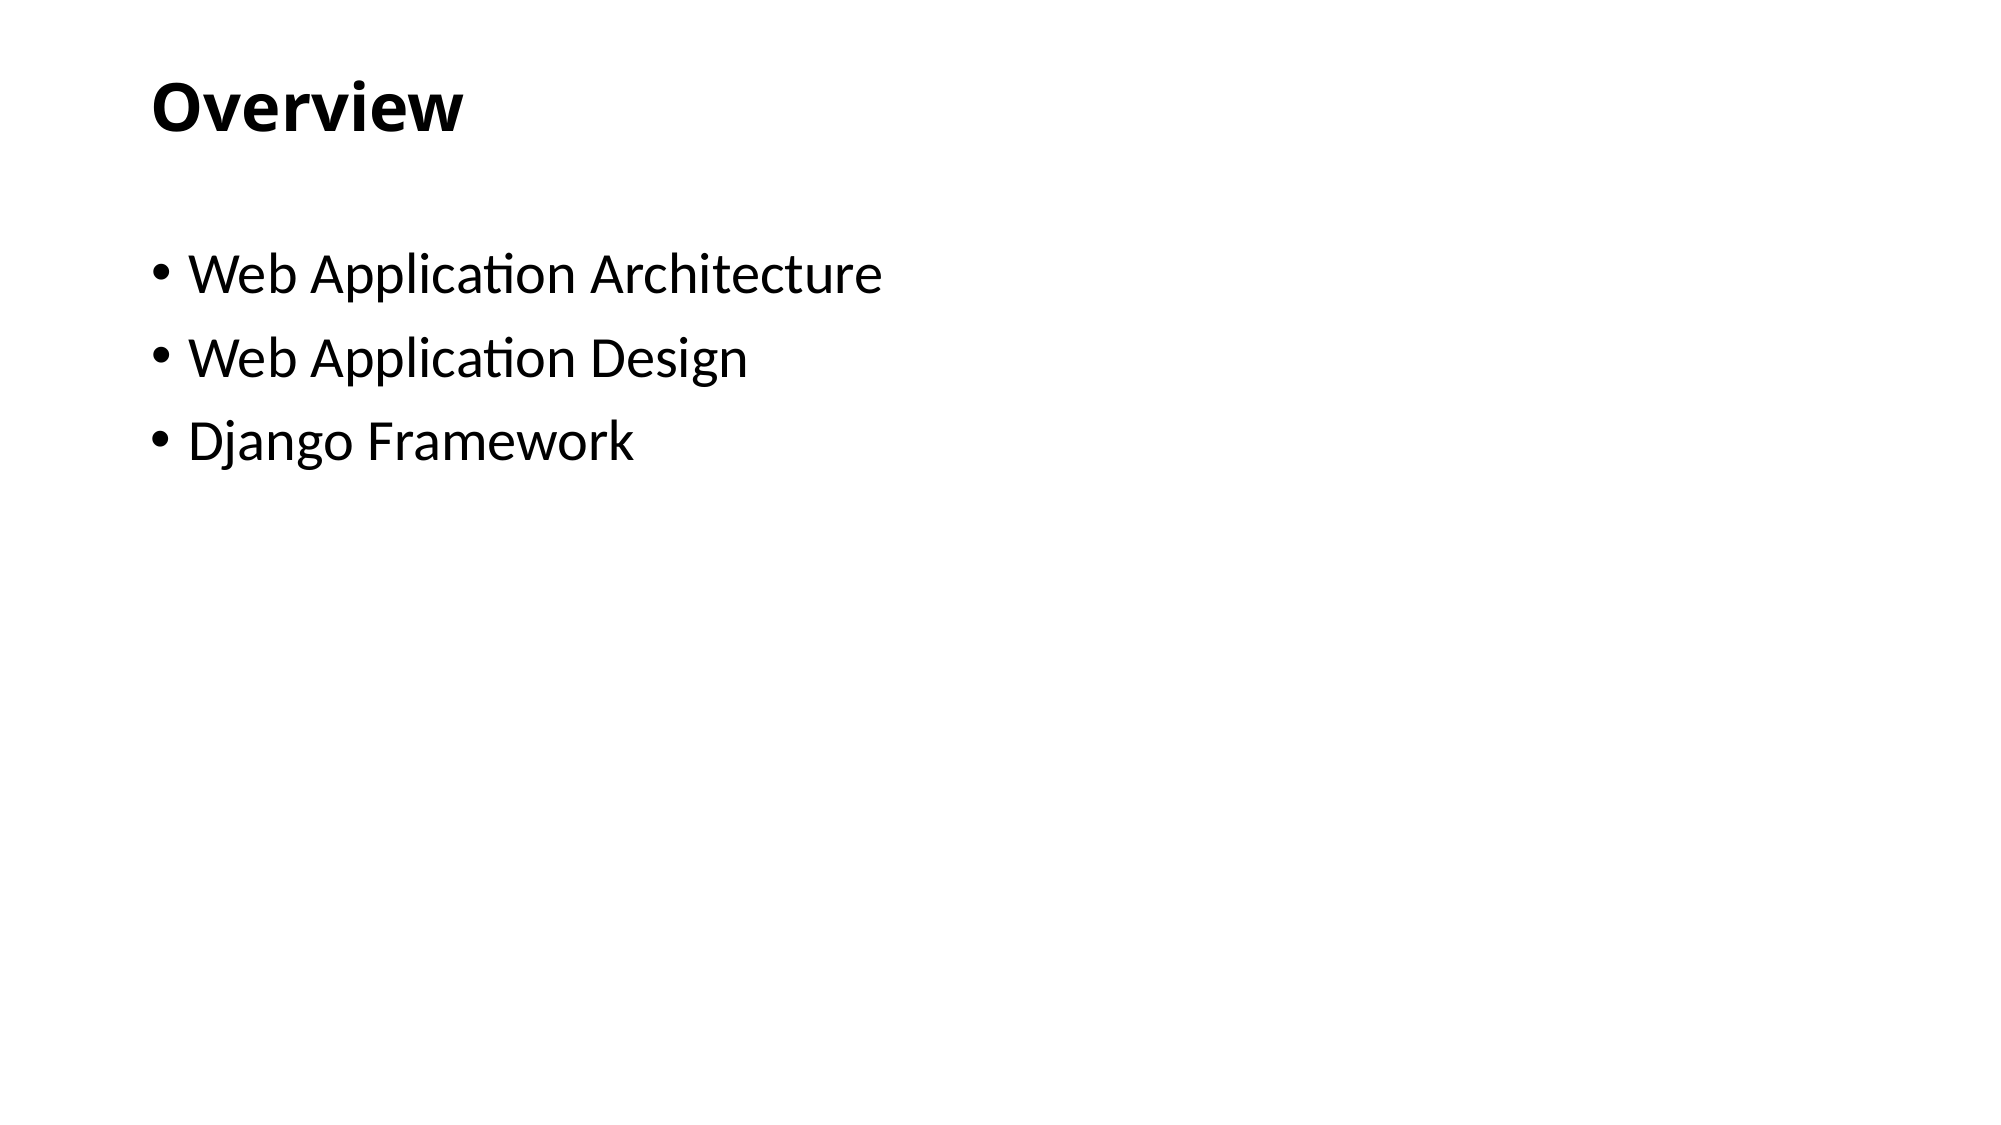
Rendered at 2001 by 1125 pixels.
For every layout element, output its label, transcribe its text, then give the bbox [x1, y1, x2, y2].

list Web Application Architecture Web Application Design Django Framework [135, 235, 1559, 512]
title Overview [135, 47, 671, 173]
